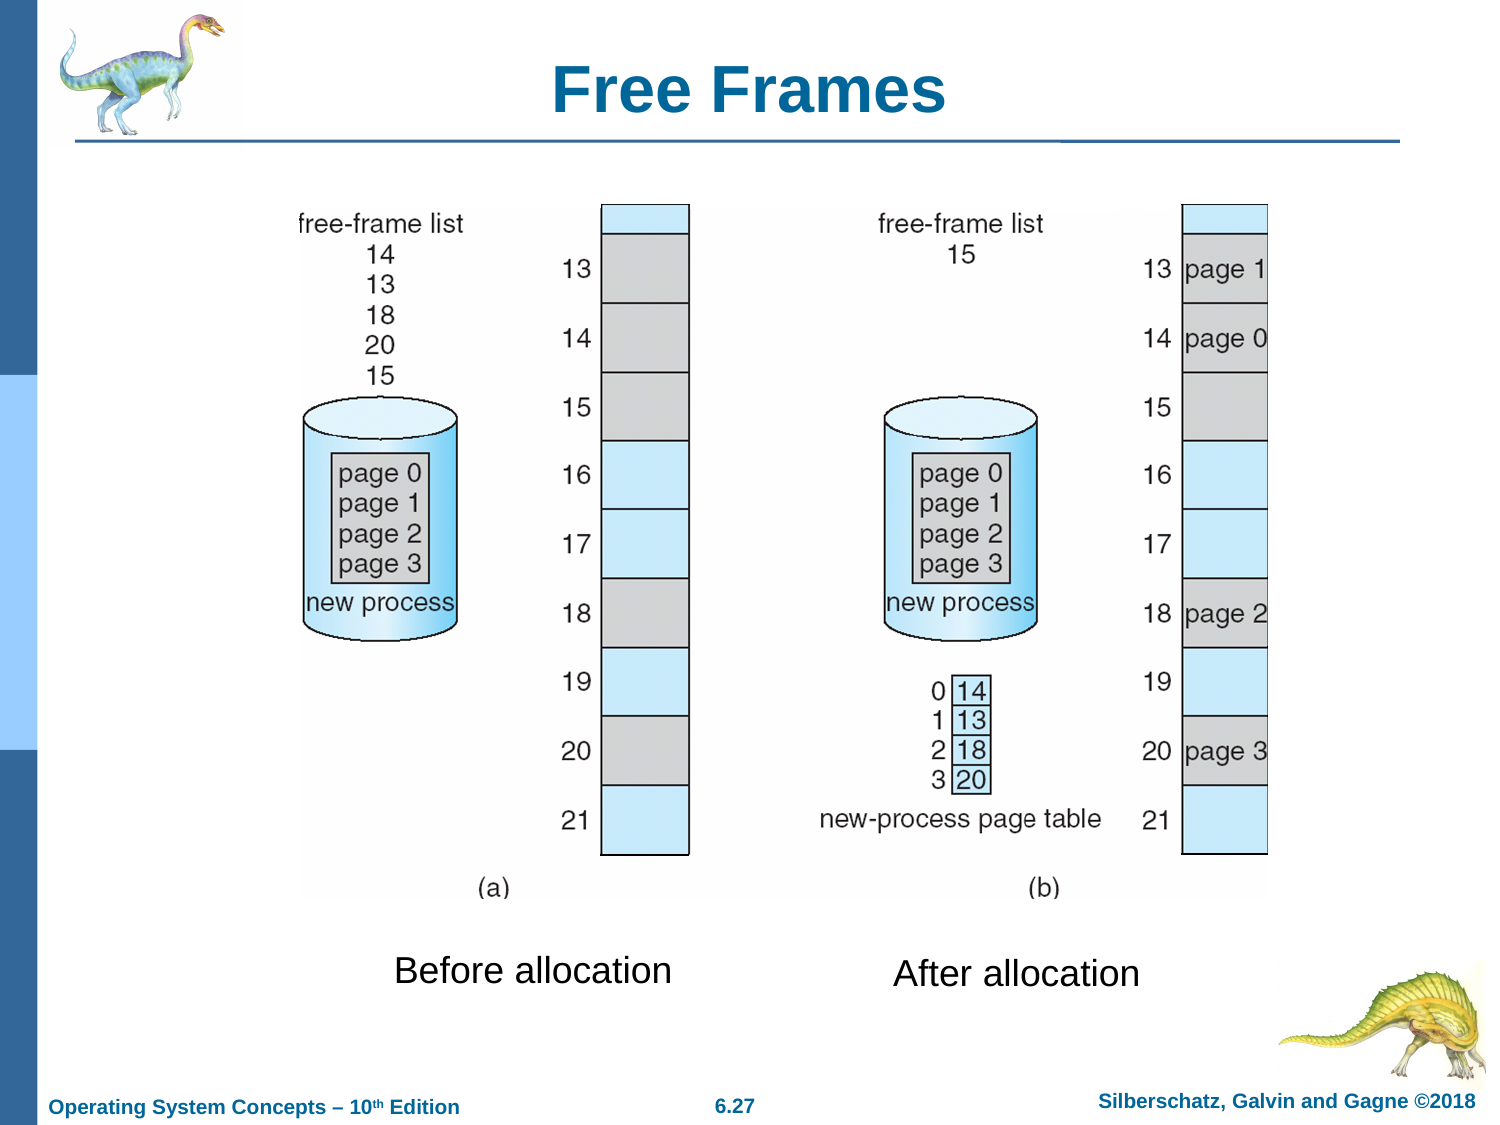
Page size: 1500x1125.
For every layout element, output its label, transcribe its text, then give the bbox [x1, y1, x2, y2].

text_box After allocation [878, 940, 1156, 1001]
text_box Before allocation [378, 938, 688, 999]
picture [299, 203, 1269, 900]
title Free Frames [75, 38, 1425, 134]
picture [1275, 959, 1486, 1090]
picture [46, 0, 243, 149]
